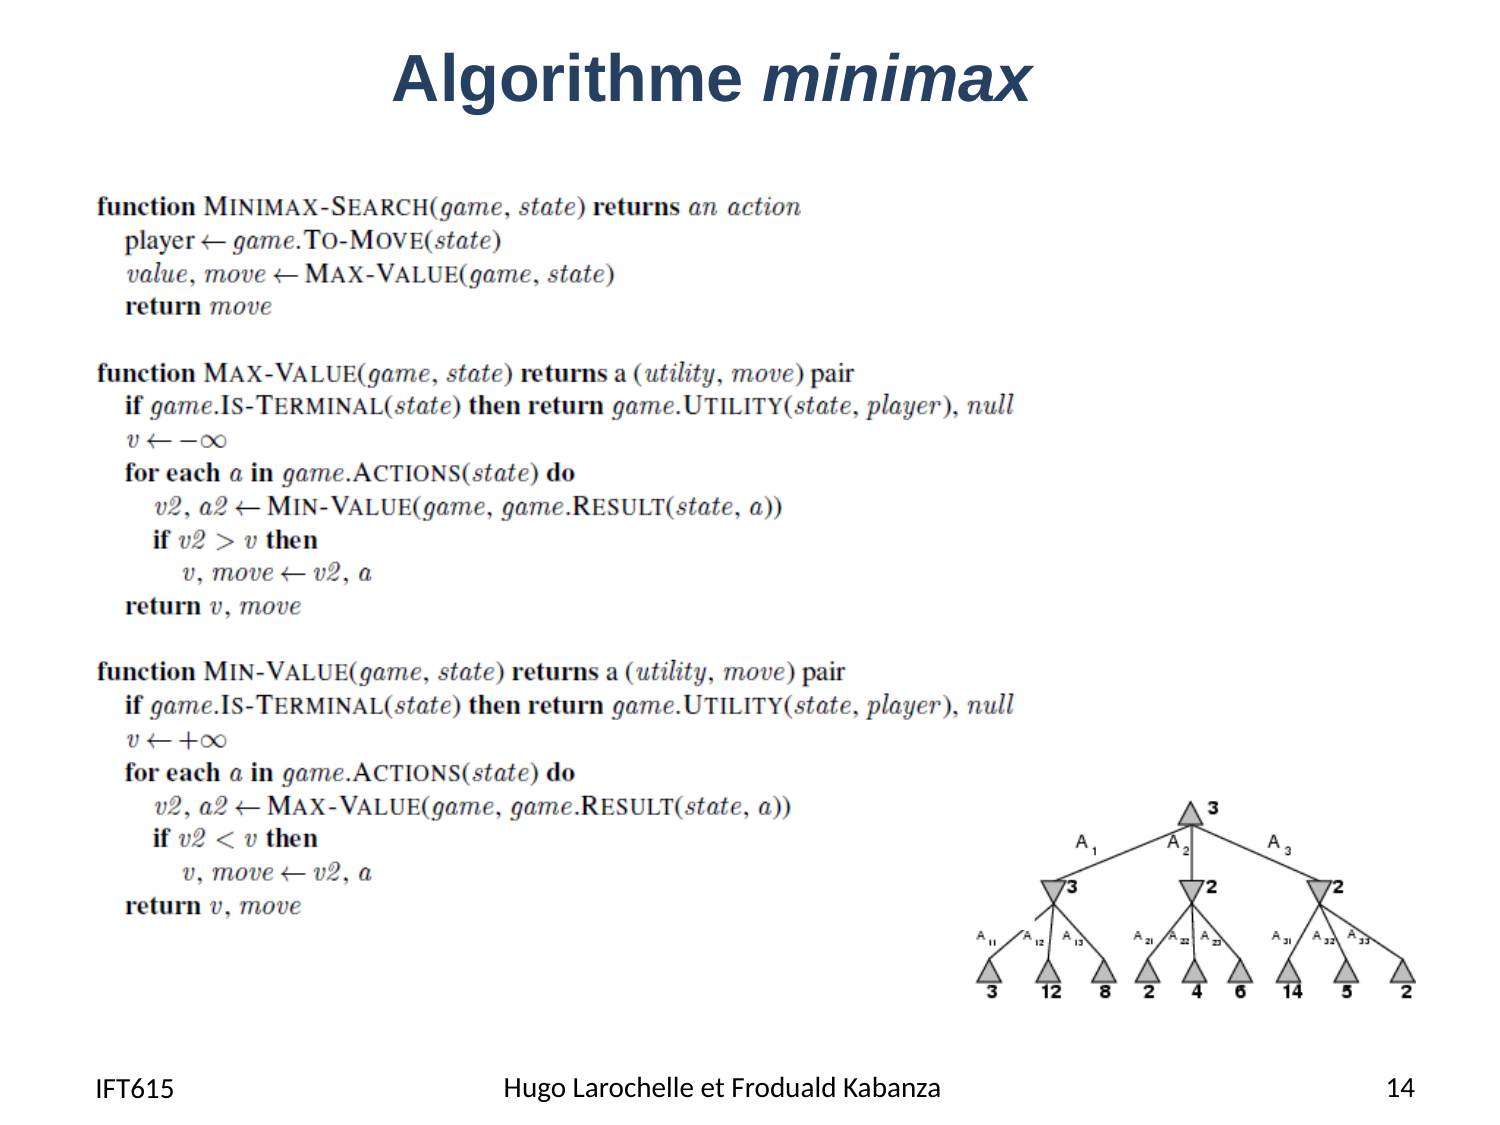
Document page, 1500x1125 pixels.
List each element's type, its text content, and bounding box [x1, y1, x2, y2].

footer IFT615 [69, 1063, 201, 1111]
slide_number Hugo Larochelle et Froduald Kabanza [488, 1062, 1012, 1110]
title Algorithme minimax [0, 25, 1425, 125]
picture [84, 195, 1416, 1010]
slide_number 14 [1360, 1056, 1431, 1117]
